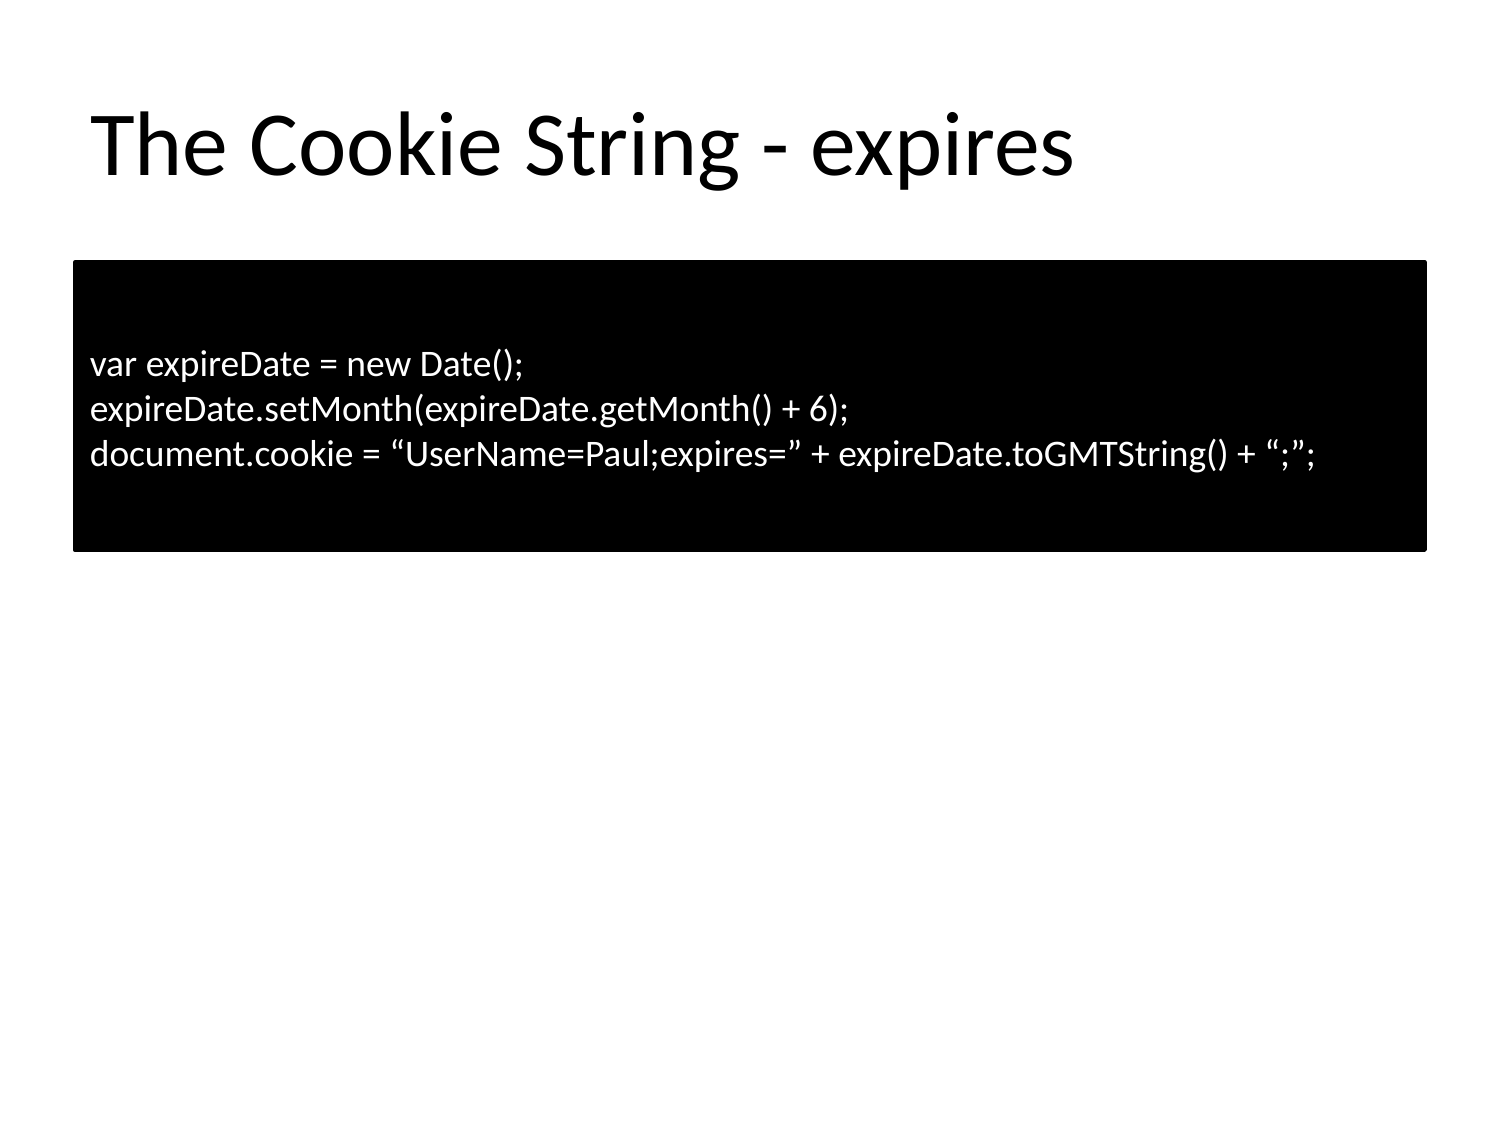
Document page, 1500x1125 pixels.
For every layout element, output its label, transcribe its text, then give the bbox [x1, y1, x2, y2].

text_box var expireDate = new Date(); expireDate.setMonth(expireDate.getMonth() + 6); document.cookie = “UserName=Paul;expires=” + expireDate.toGMTString() + “;”; [73, 260, 1427, 552]
title The Cookie String - expires [75, 45, 1425, 233]
